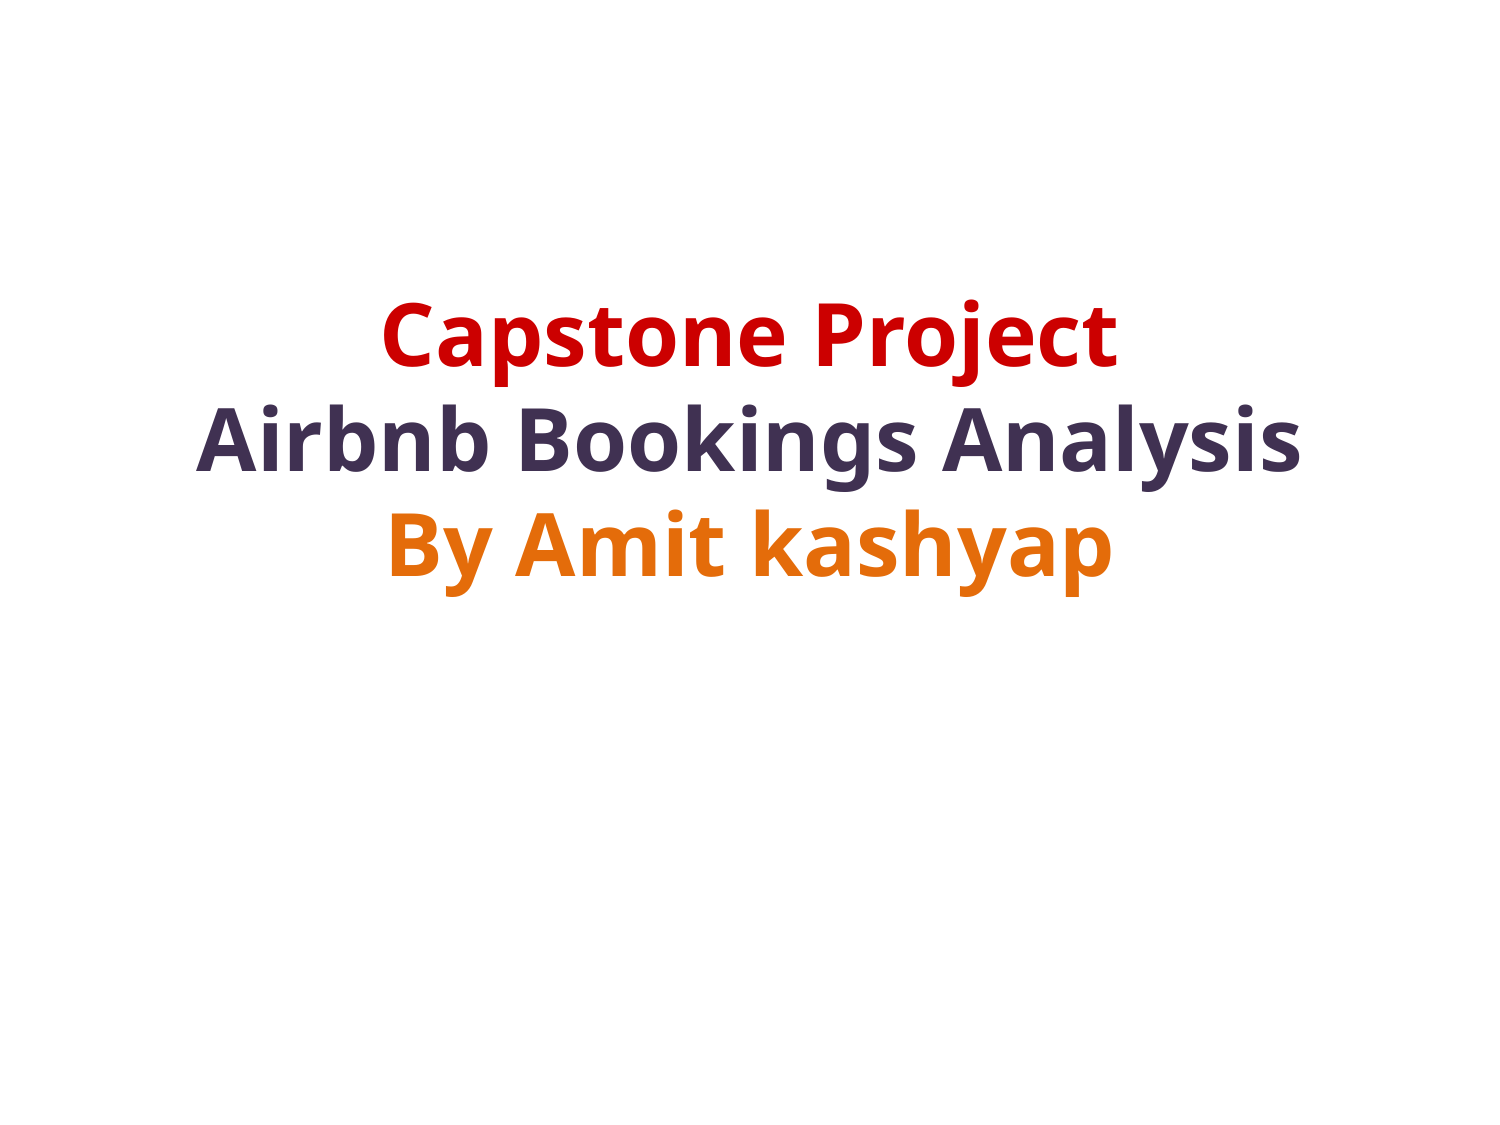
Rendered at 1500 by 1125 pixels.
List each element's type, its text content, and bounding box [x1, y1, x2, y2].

title Capstone Project Airbnb Bookings Analysis By Amit kashyap Anirn Patra [51, 111, 1449, 940]
